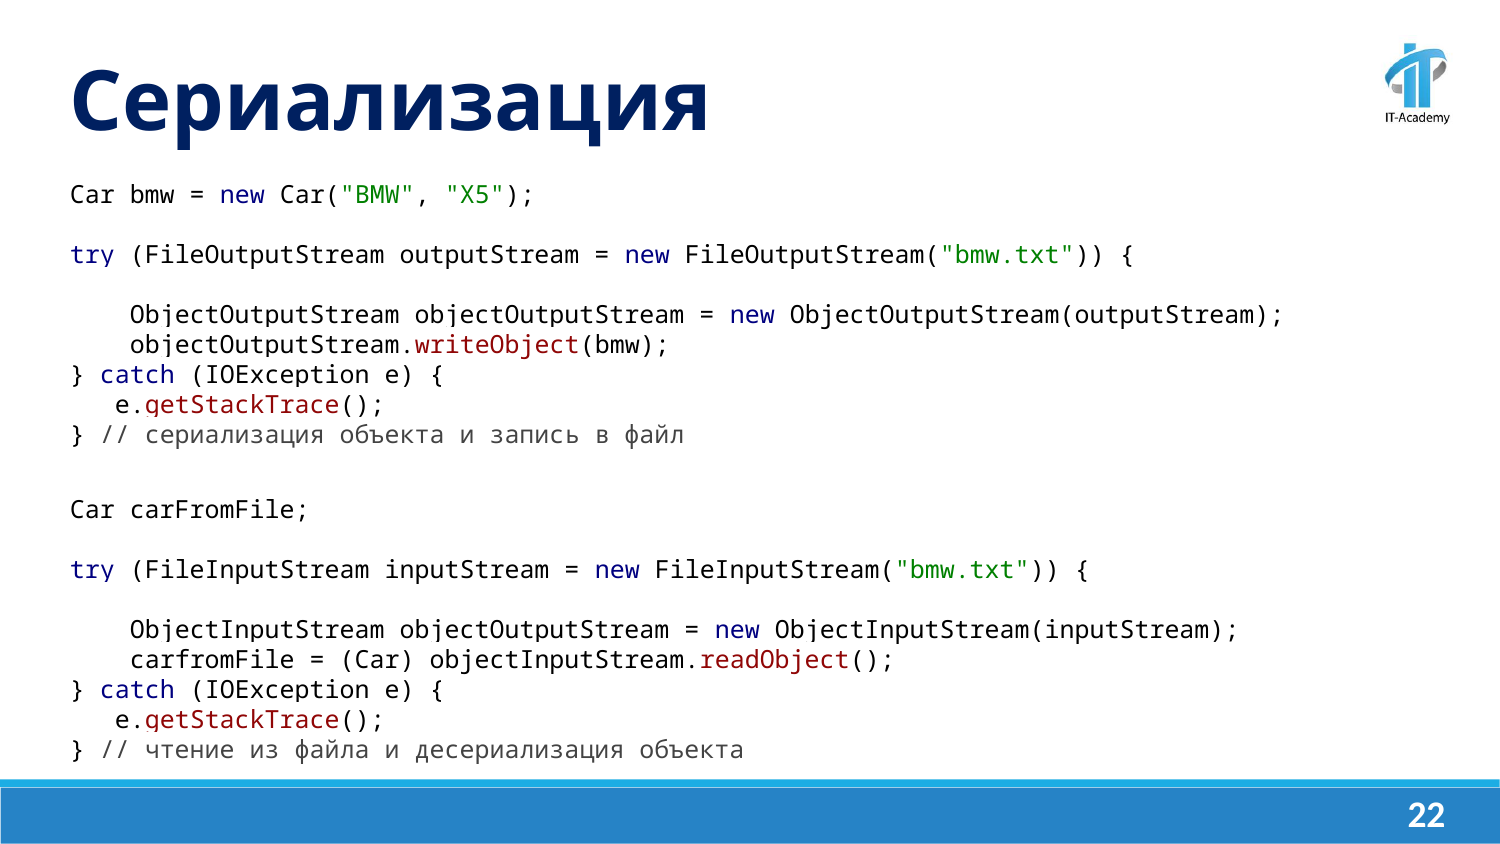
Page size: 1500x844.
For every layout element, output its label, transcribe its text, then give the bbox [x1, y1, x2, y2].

text_box Car bmw = new Car("BMW", "X5"); try (FileOutputStream outputStream = new FileOutputStream("bmw.txt")) { ObjectOutputStream objectOutputStream = new ObjectOutputStream(outputStream); objectOutputStream.writeObject(bmw); } catch (IOException e) { e.getStackTrace(); } // сериализация объекта и запись в файл [54, 163, 1391, 479]
picture [1405, 35, 1461, 126]
text_box Car carFromFile; try (FileInputStream inputStream = new FileInputStream("bmw.txt")) { ObjectInputStream objectOutputStream = new ObjectInputStream(inputStream); carfromFile = (Car) objectInputStream.readObject(); } catch (IOException e) { e.getStackTrace(); } // чтение из файла и десериализация объекта [54, 479, 1499, 779]
text_box Сериализация [54, 16, 1405, 179]
text_box ‹#› [1390, 782, 1463, 827]
